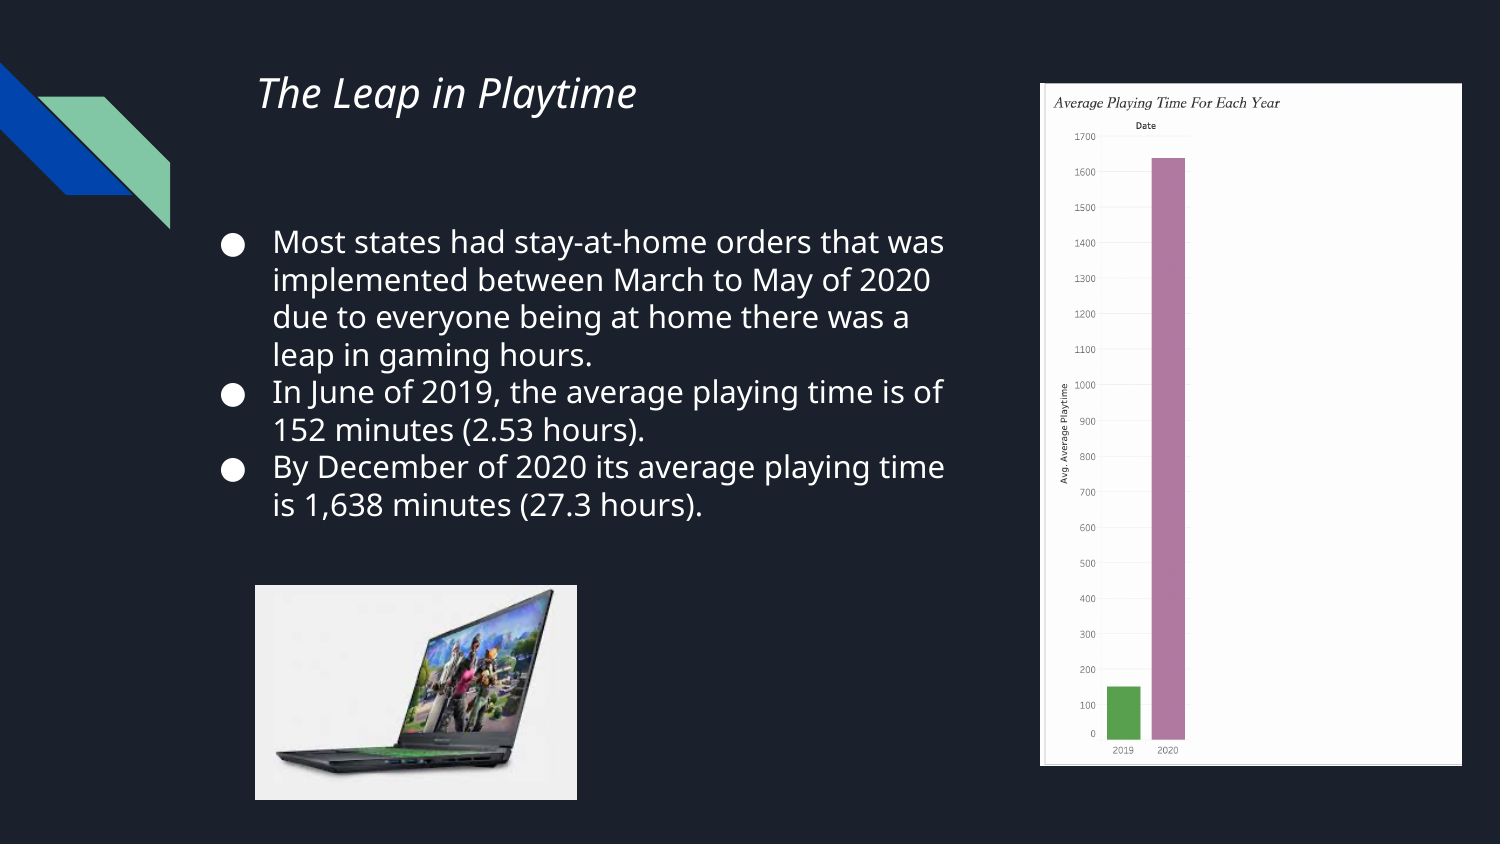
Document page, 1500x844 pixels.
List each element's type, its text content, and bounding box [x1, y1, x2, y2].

picture [1039, 83, 1463, 766]
title Most states had stay-at-home orders that was implemented between March to May of 2020 due to everyone being at home there was a leap in gaming hours. In June of 2019, the average playing time is of 152 minutes (2.53 hours). By December of 2020 its average playing time is 1,638 minutes (27.3 hours). [182, 207, 966, 710]
picture [254, 585, 577, 800]
text_box The Leap in Playtime [240, 51, 808, 165]
